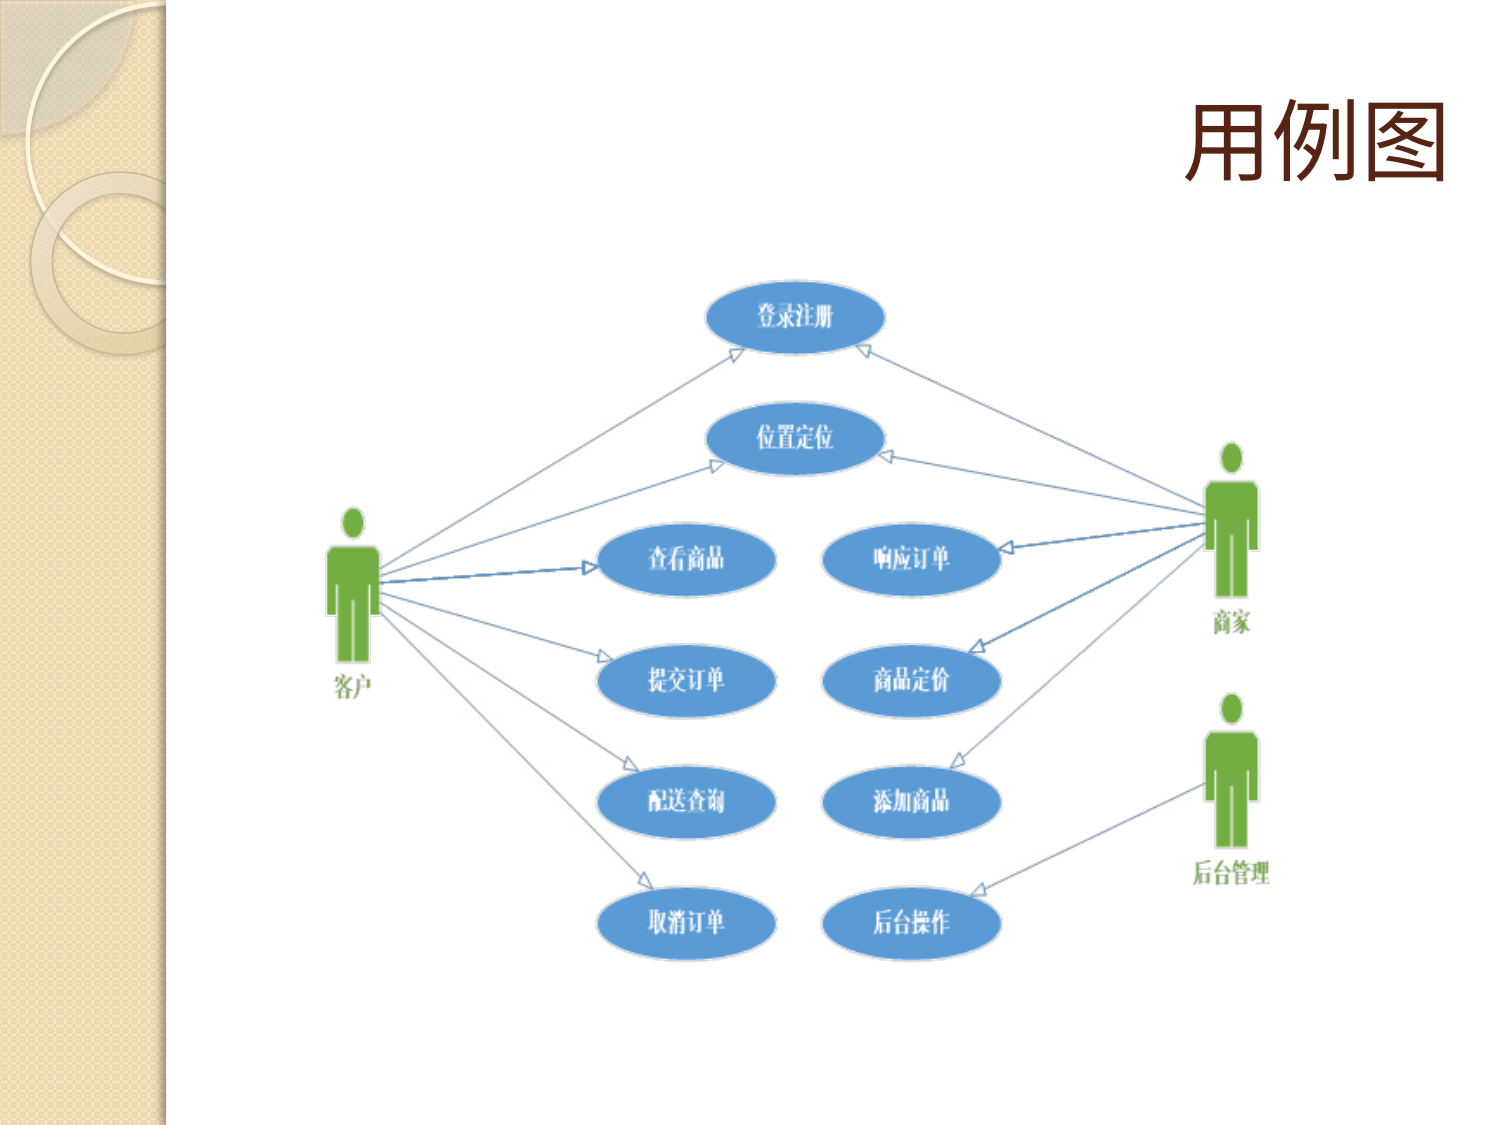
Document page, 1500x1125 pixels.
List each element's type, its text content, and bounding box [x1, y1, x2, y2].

title 用例图 [235, 45, 1466, 233]
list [324, 276, 1284, 978]
